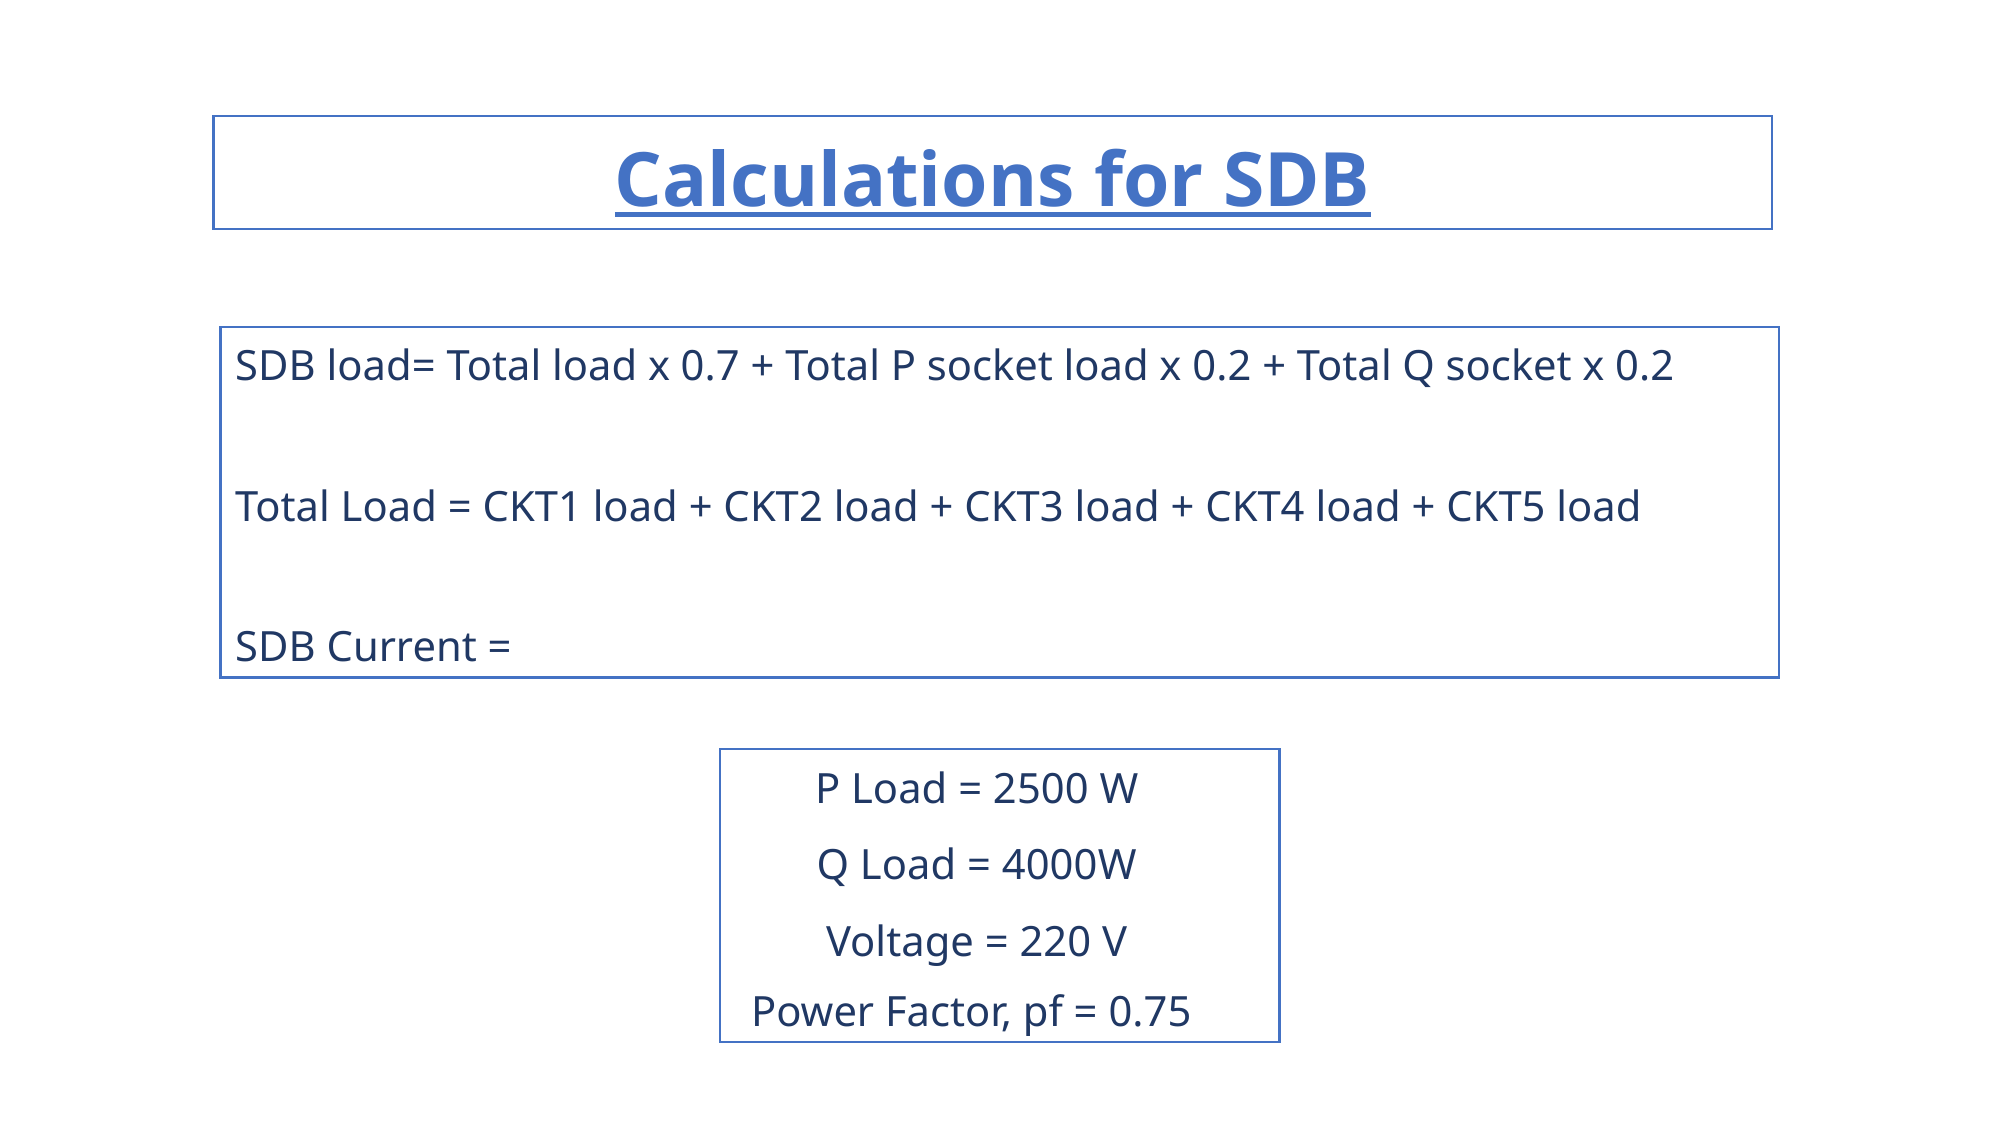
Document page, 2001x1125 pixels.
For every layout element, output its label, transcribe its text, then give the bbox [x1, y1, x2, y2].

text_box P Load = 2500 W Q Load = 4000W Voltage = 220 V Power Factor, pf = 0.75 [719, 748, 1281, 1043]
text_box Calculations for SDB [212, 115, 1773, 230]
